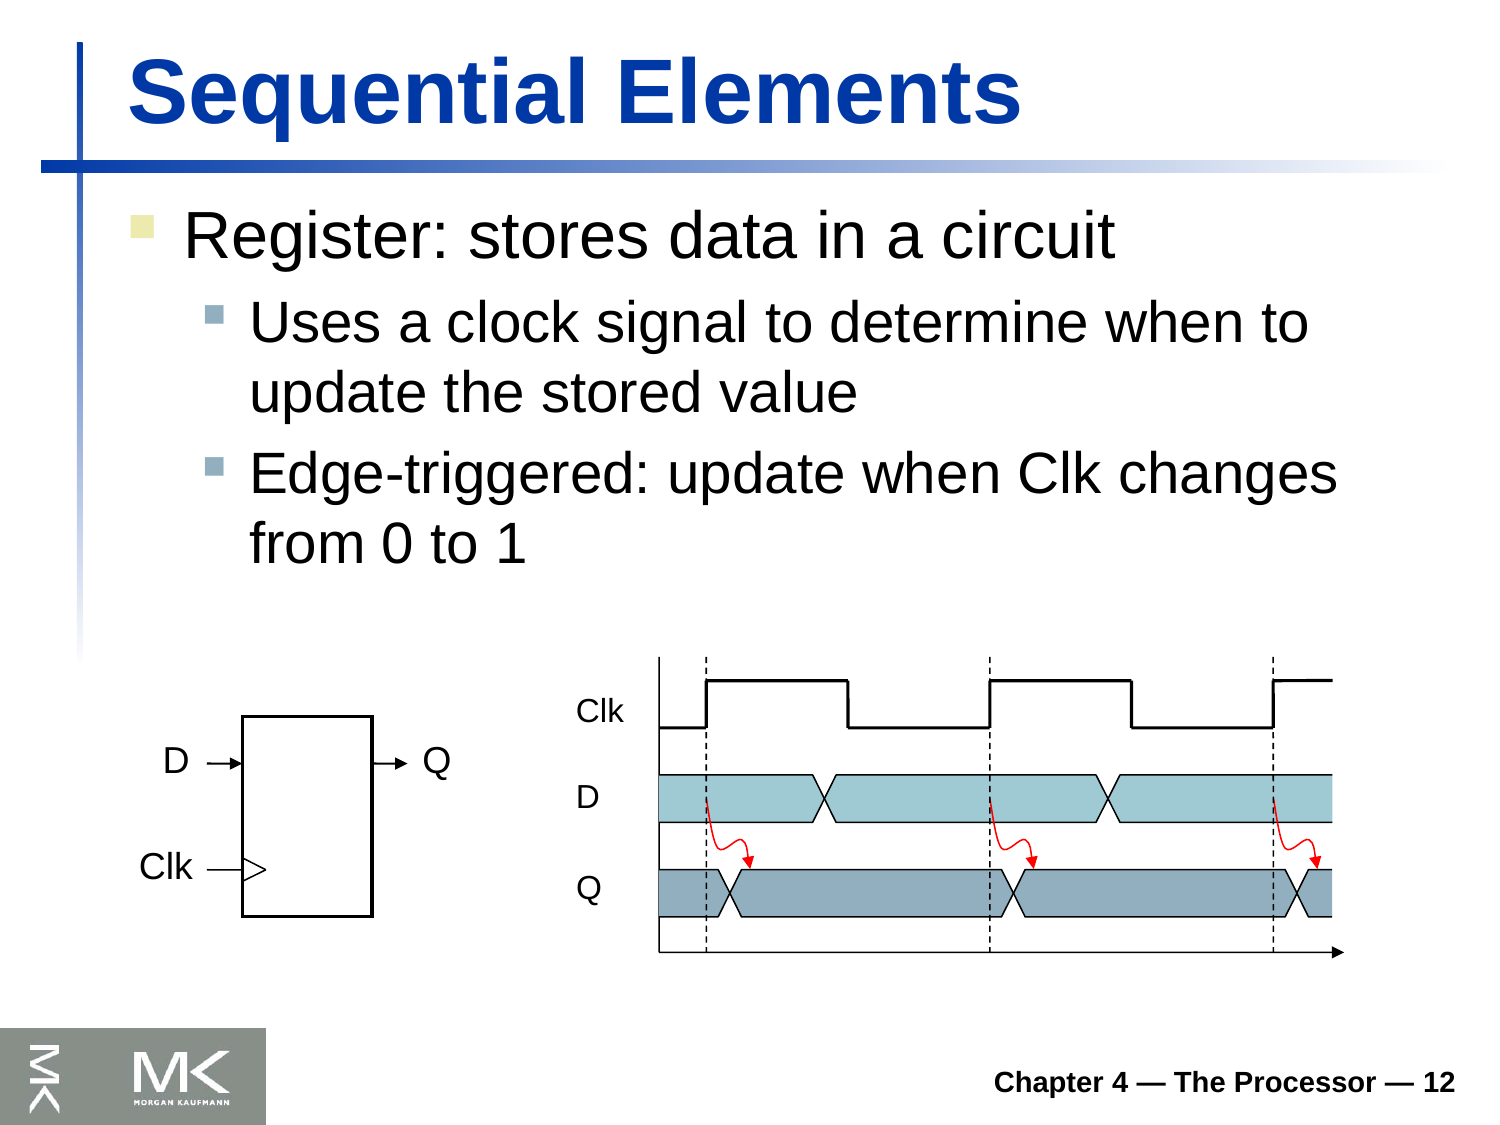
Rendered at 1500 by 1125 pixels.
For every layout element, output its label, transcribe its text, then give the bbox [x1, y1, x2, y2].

list Register: stores data in a circuit Uses a clock signal to determine when to update the stored value Edge-triggered: update when Clk changes from 0 to 1 [112, 184, 1469, 639]
footer Chapter 4 — The Processor — 12 [277, 1046, 1471, 1106]
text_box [123, 715, 468, 918]
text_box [560, 656, 1345, 953]
picture [0, 1028, 266, 1125]
title Sequential Elements [112, 23, 1468, 149]
